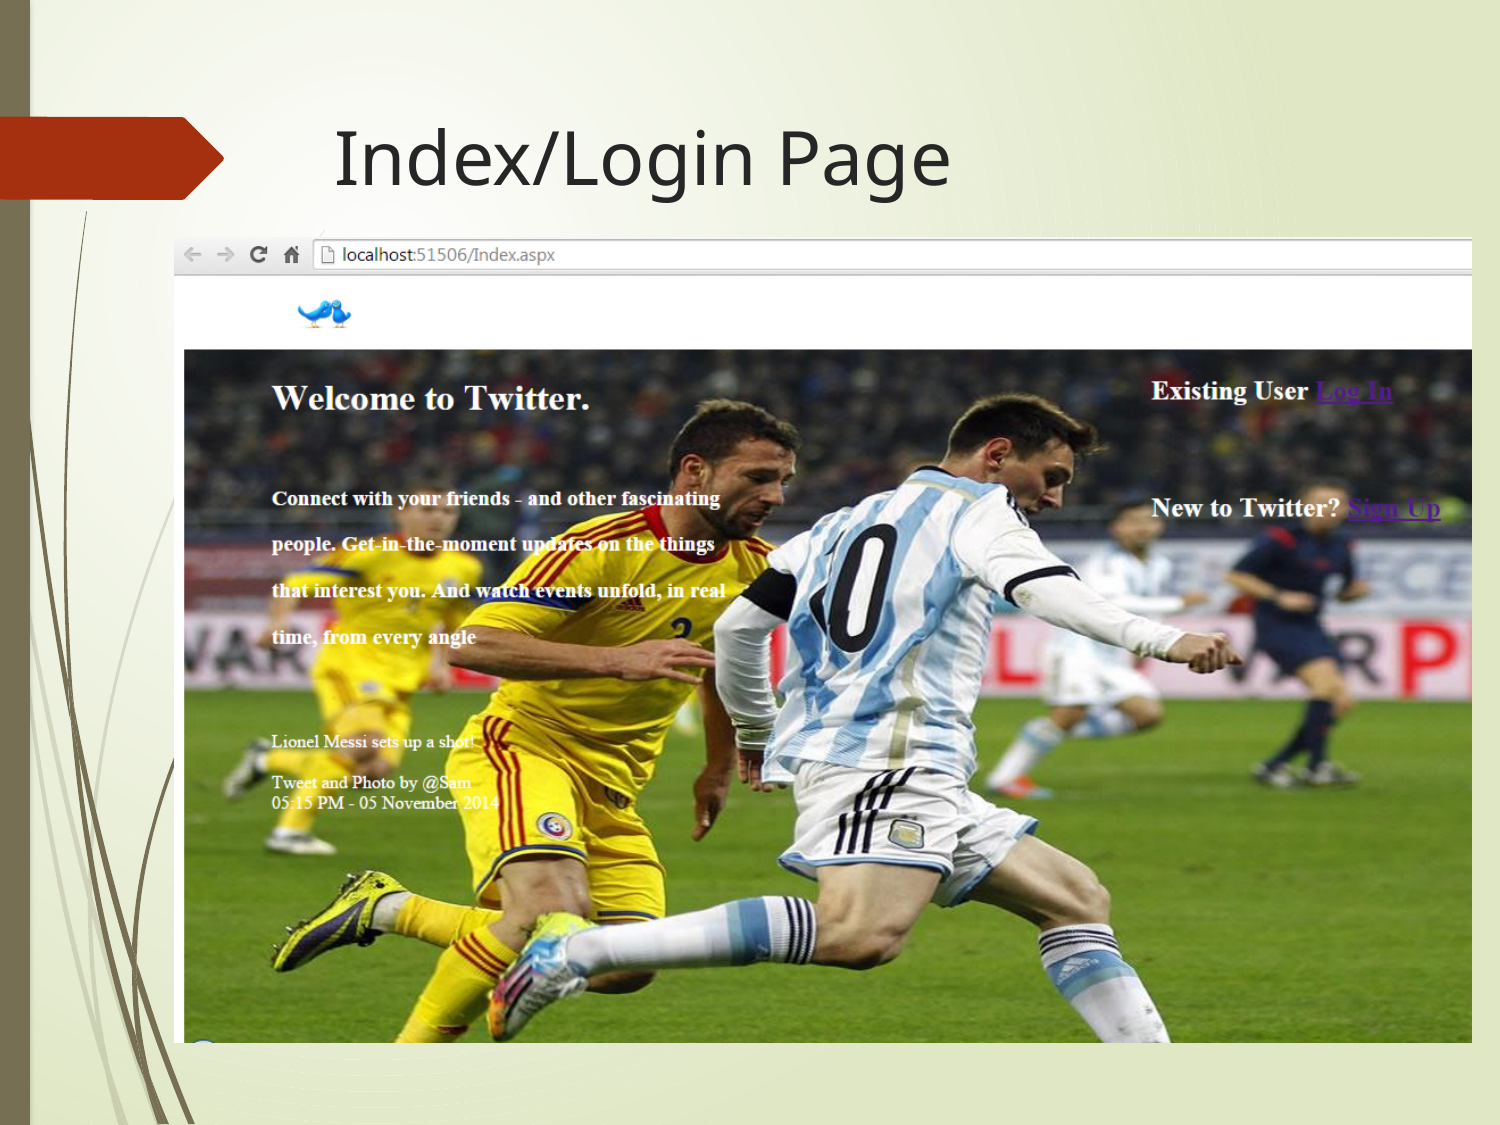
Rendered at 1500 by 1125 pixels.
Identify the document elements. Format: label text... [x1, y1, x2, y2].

title Index/Login Page [319, 102, 1400, 236]
picture [174, 237, 1472, 1043]
